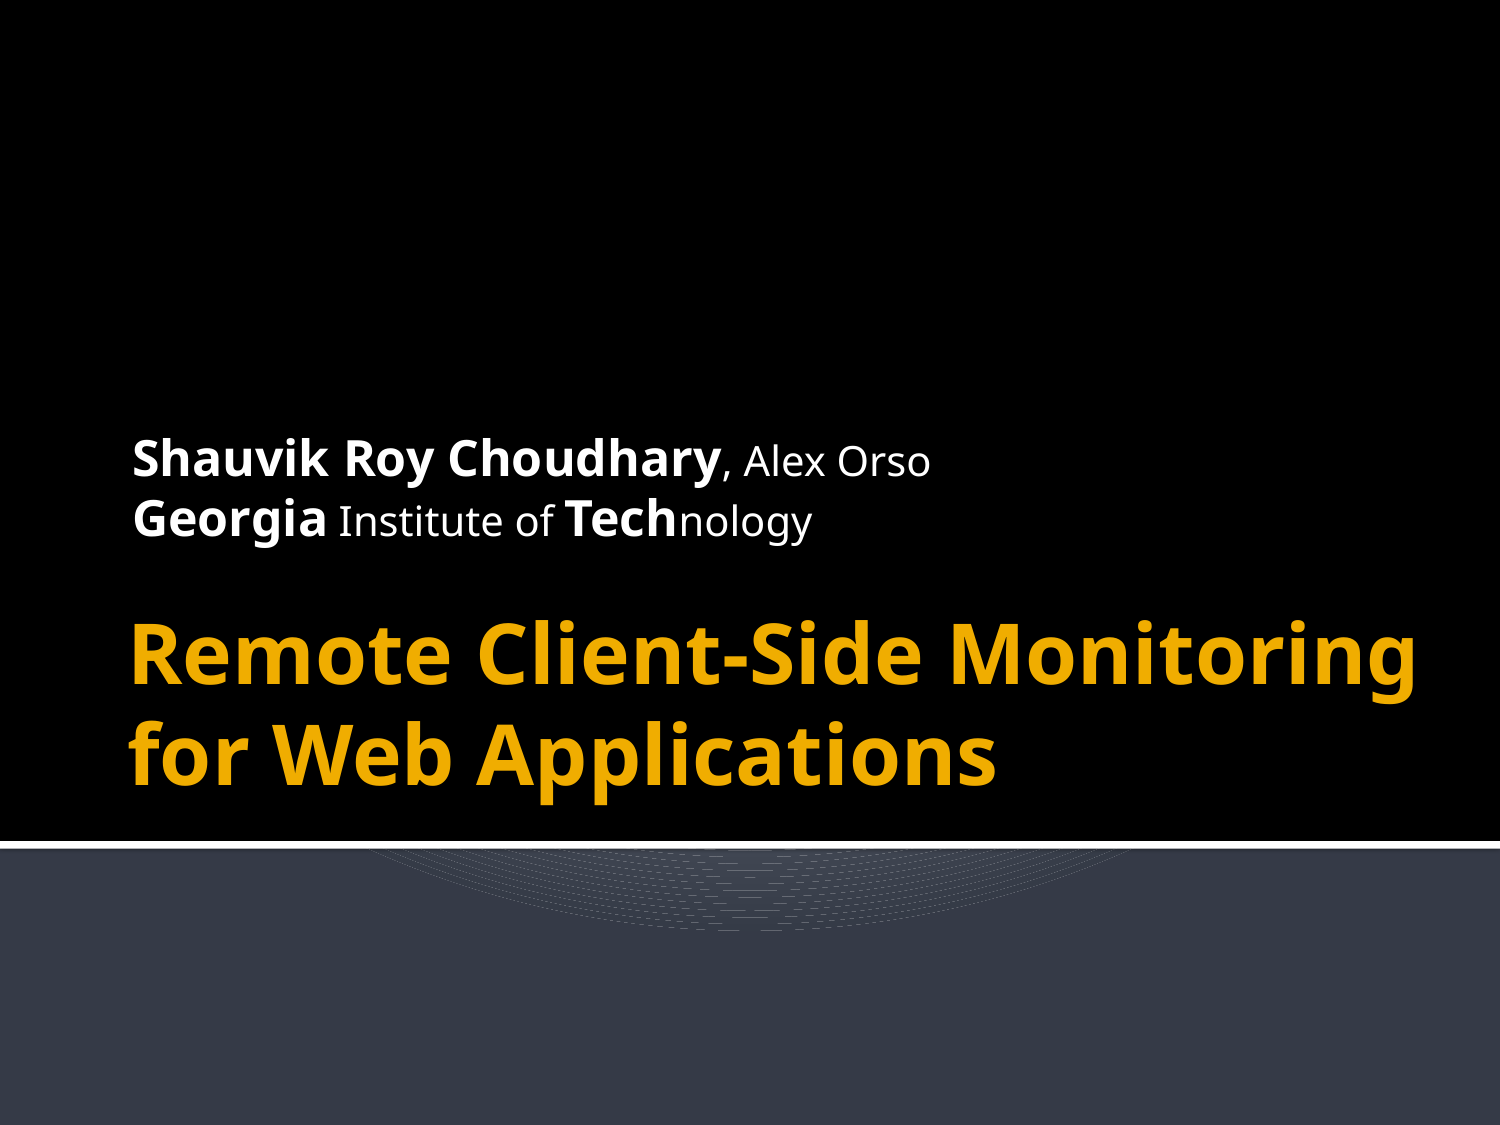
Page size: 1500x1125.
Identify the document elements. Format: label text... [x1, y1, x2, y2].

subtitle Shauvik Roy Choudhary, Alex Orso Georgia Institute of Technology [112, 299, 1438, 546]
title Remote Client-Side Monitoring for Web Applications [112, 600, 1438, 875]
